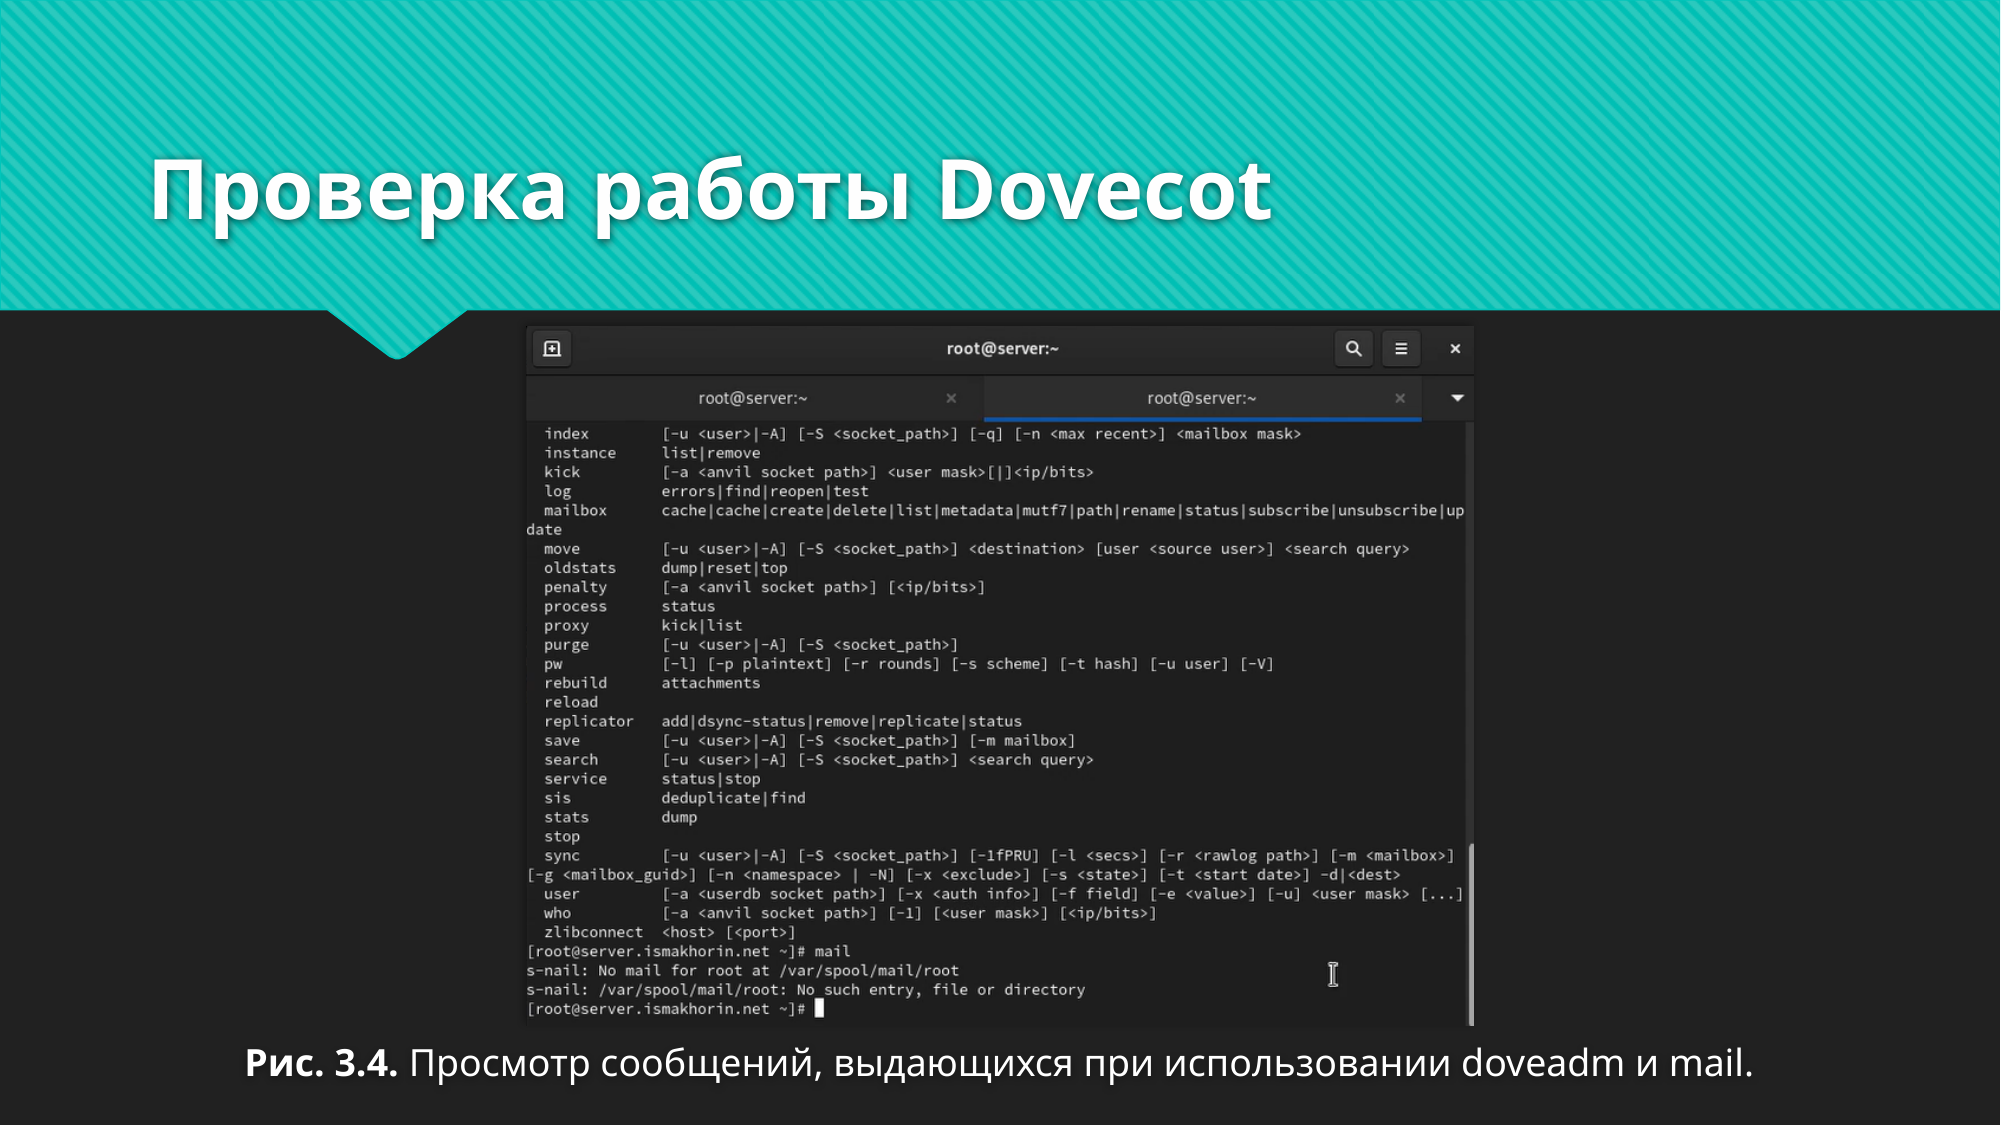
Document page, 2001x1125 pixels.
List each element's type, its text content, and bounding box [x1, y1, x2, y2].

text_box Рис. 3.4. Просмотр сообщений, выдающихся при использовании doveadm и mail. [57, 993, 1943, 1125]
title Проверка работы Dovecot [132, 84, 1975, 244]
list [525, 325, 1475, 1026]
